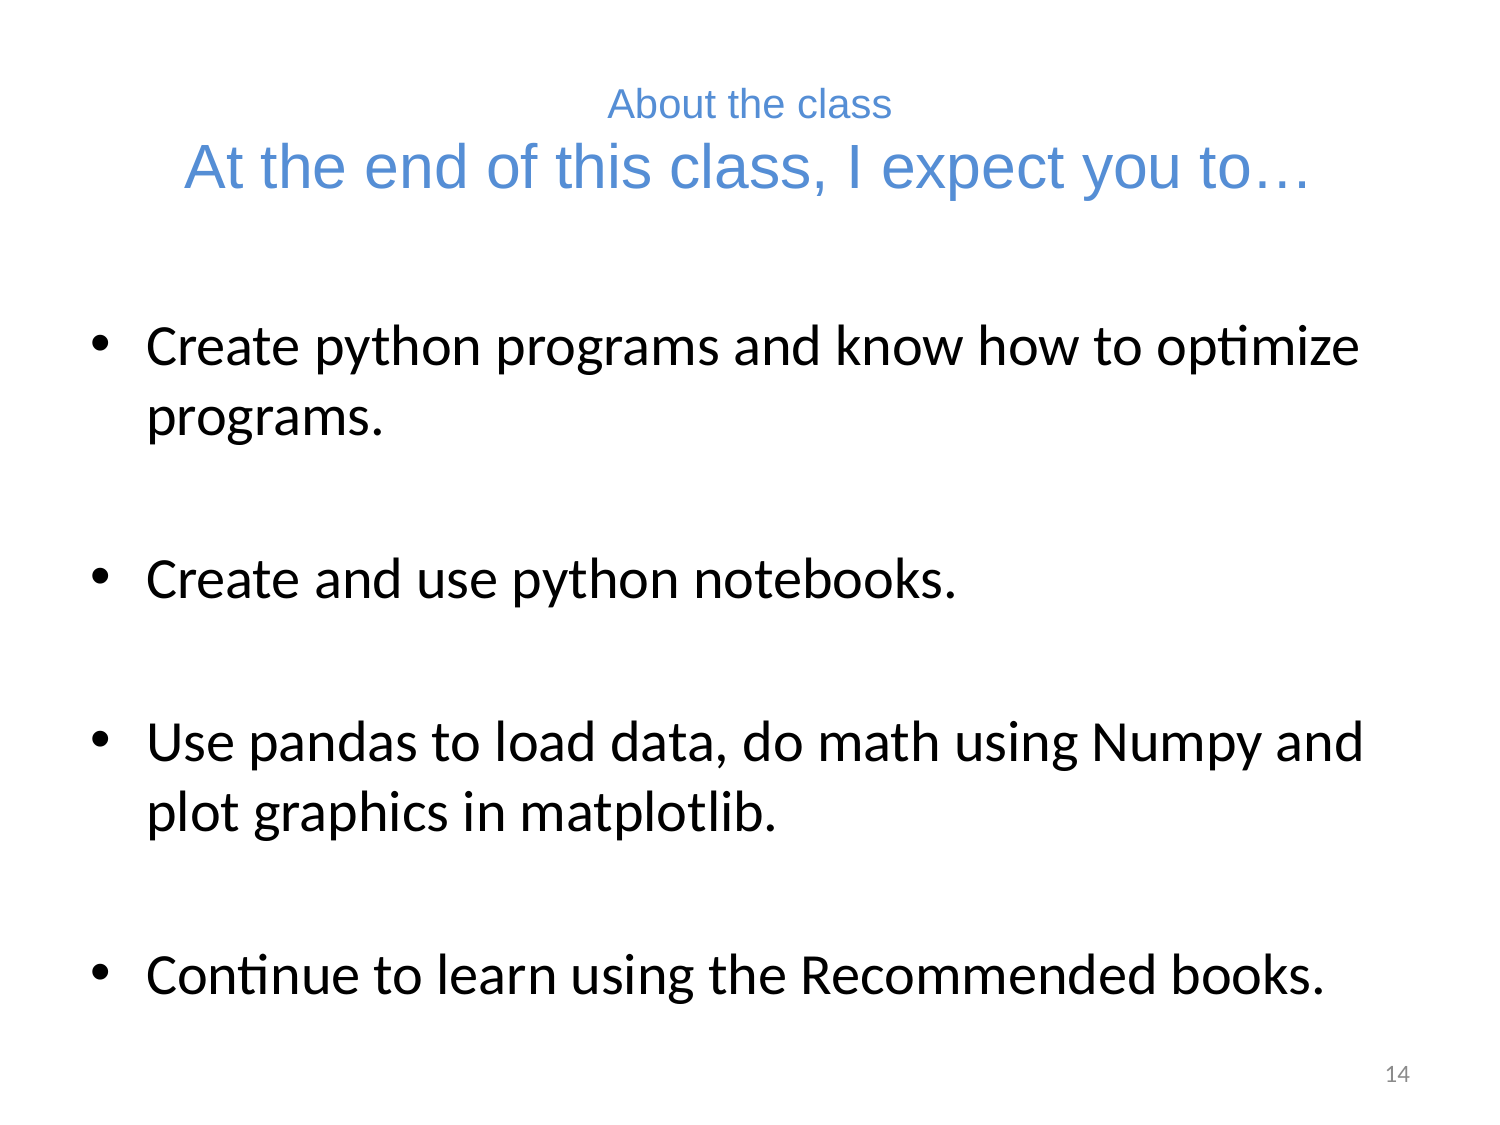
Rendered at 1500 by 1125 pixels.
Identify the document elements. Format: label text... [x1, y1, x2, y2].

slide_number 14 [1074, 1043, 1425, 1103]
title About the class At the end of this class, I expect you to… [75, 45, 1425, 233]
list Create python programs and know how to optimize programs. Create and use python notebooks. Use pandas to load data, do math using Numpy and plot graphics in matplotlib. Continue to learn using the Recommended books. [75, 299, 1425, 1043]
